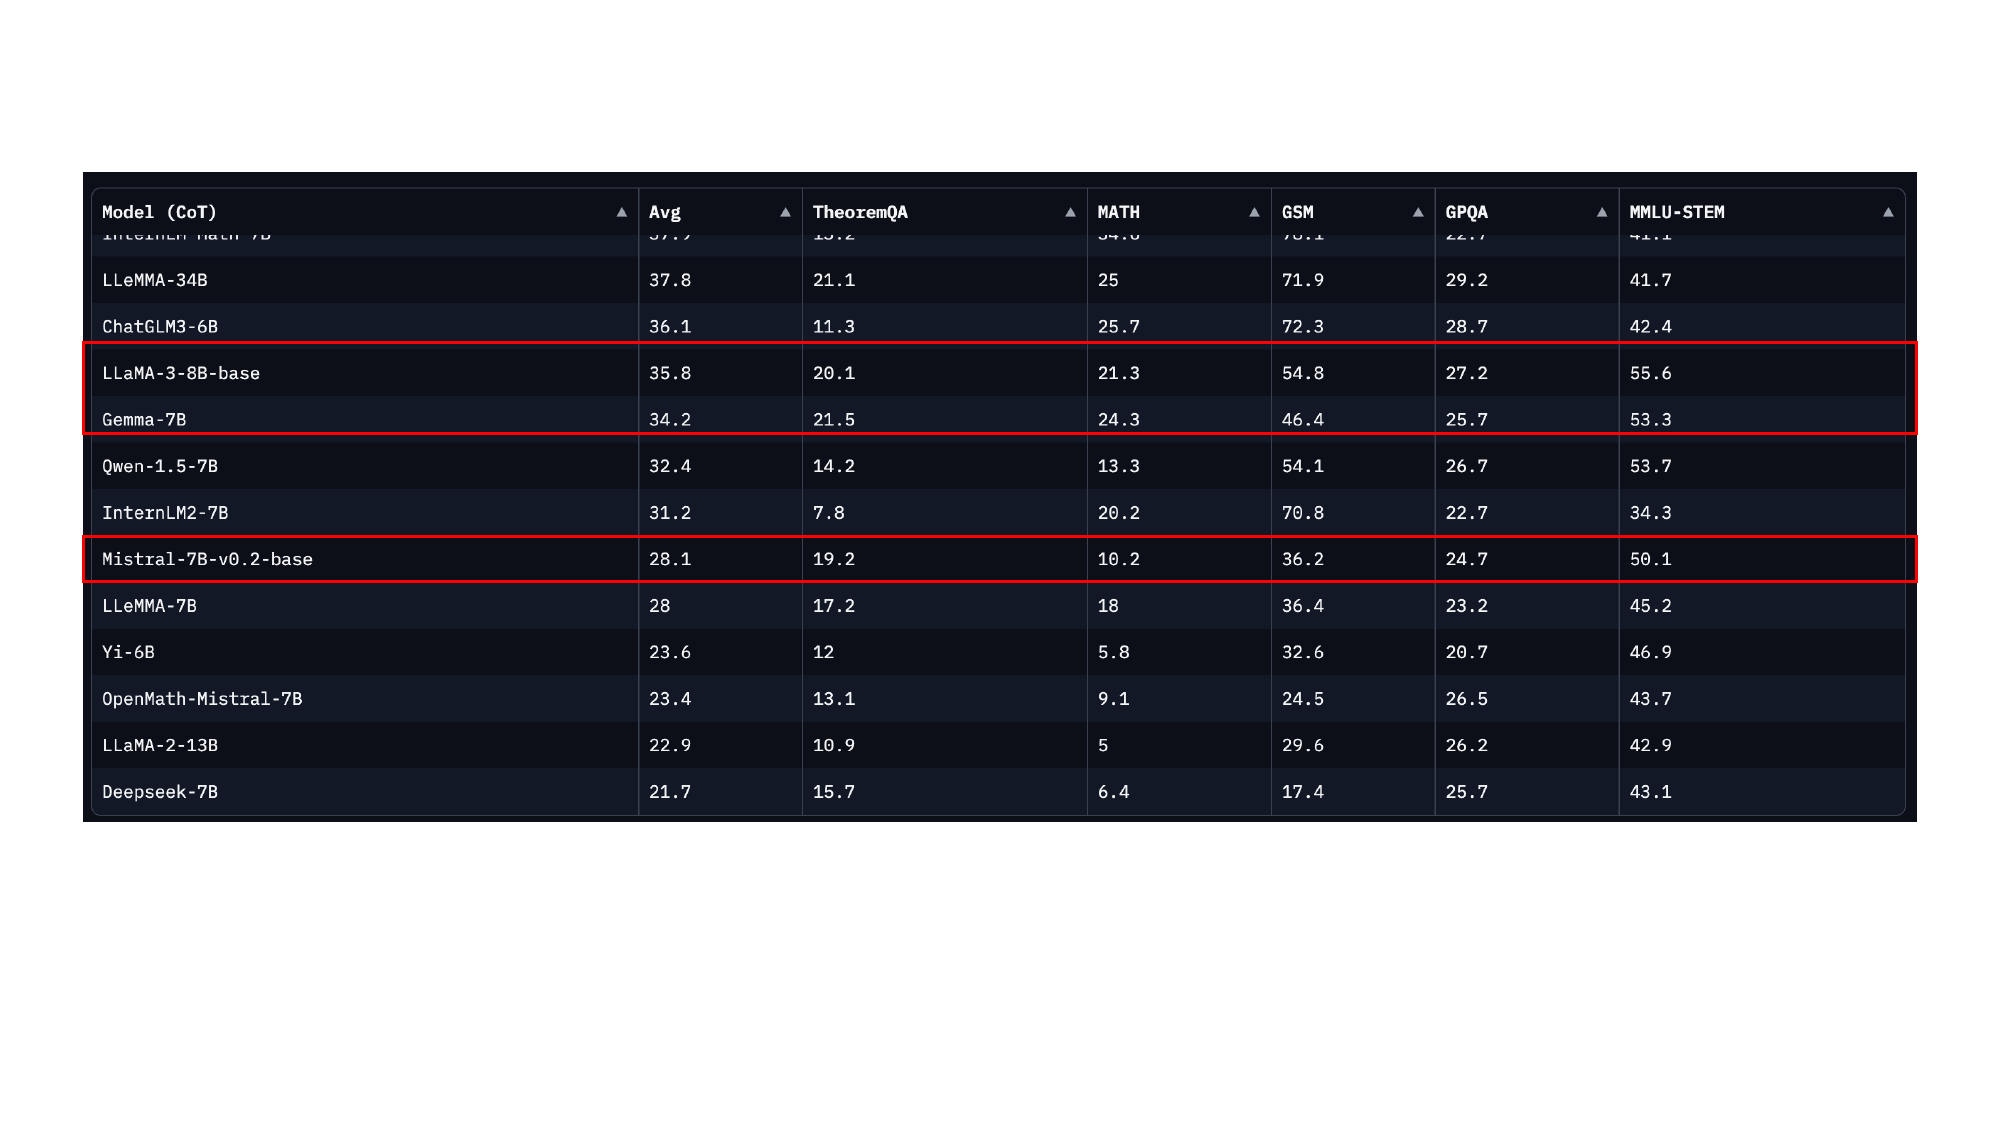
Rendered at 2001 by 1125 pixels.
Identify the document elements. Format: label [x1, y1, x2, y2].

picture [82, 171, 1918, 822]
